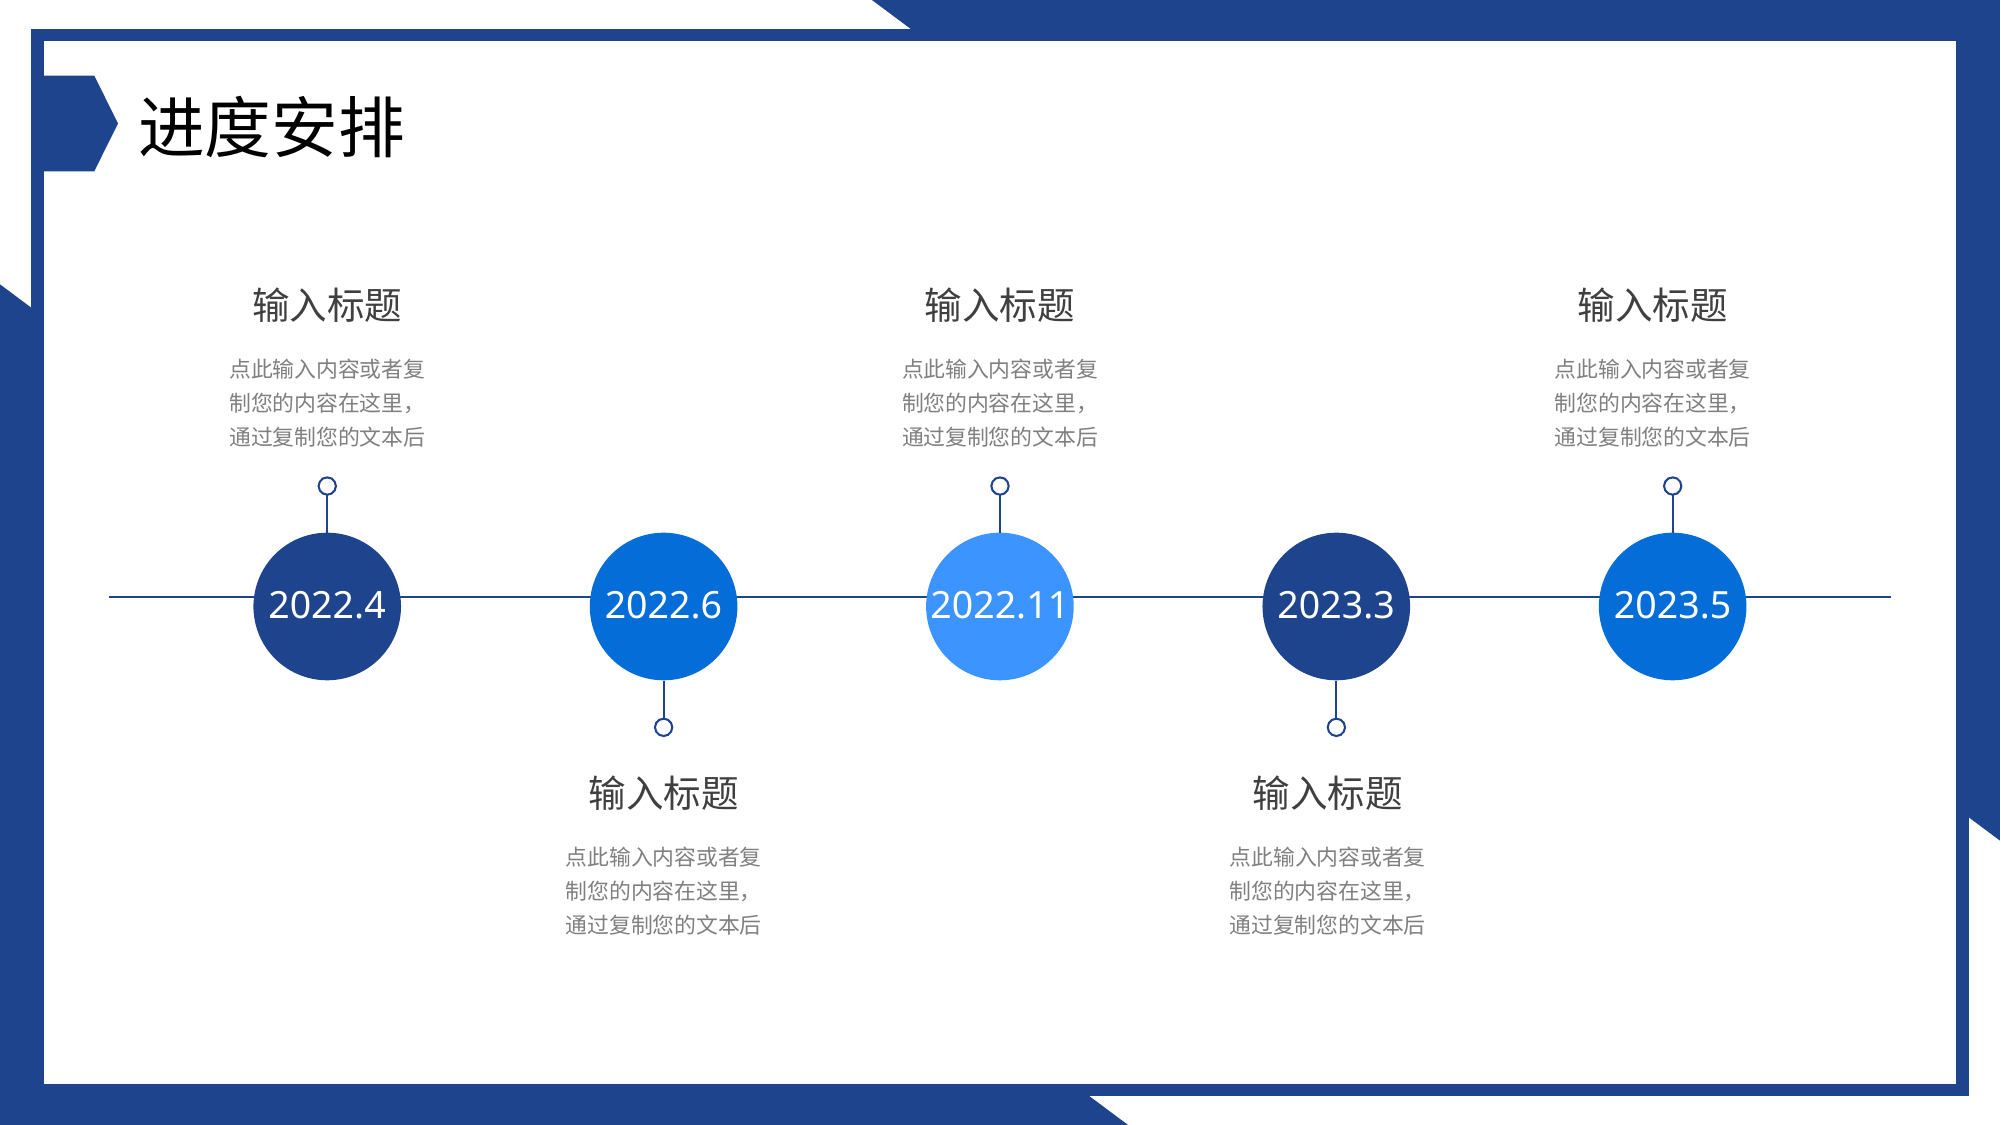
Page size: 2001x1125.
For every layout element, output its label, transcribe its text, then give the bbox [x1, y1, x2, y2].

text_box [193, 274, 462, 681]
text_box 进度安排 [123, 78, 421, 173]
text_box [529, 532, 798, 945]
text_box [41, 74, 120, 173]
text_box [1518, 274, 1787, 681]
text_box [865, 274, 1135, 681]
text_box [1193, 532, 1462, 945]
